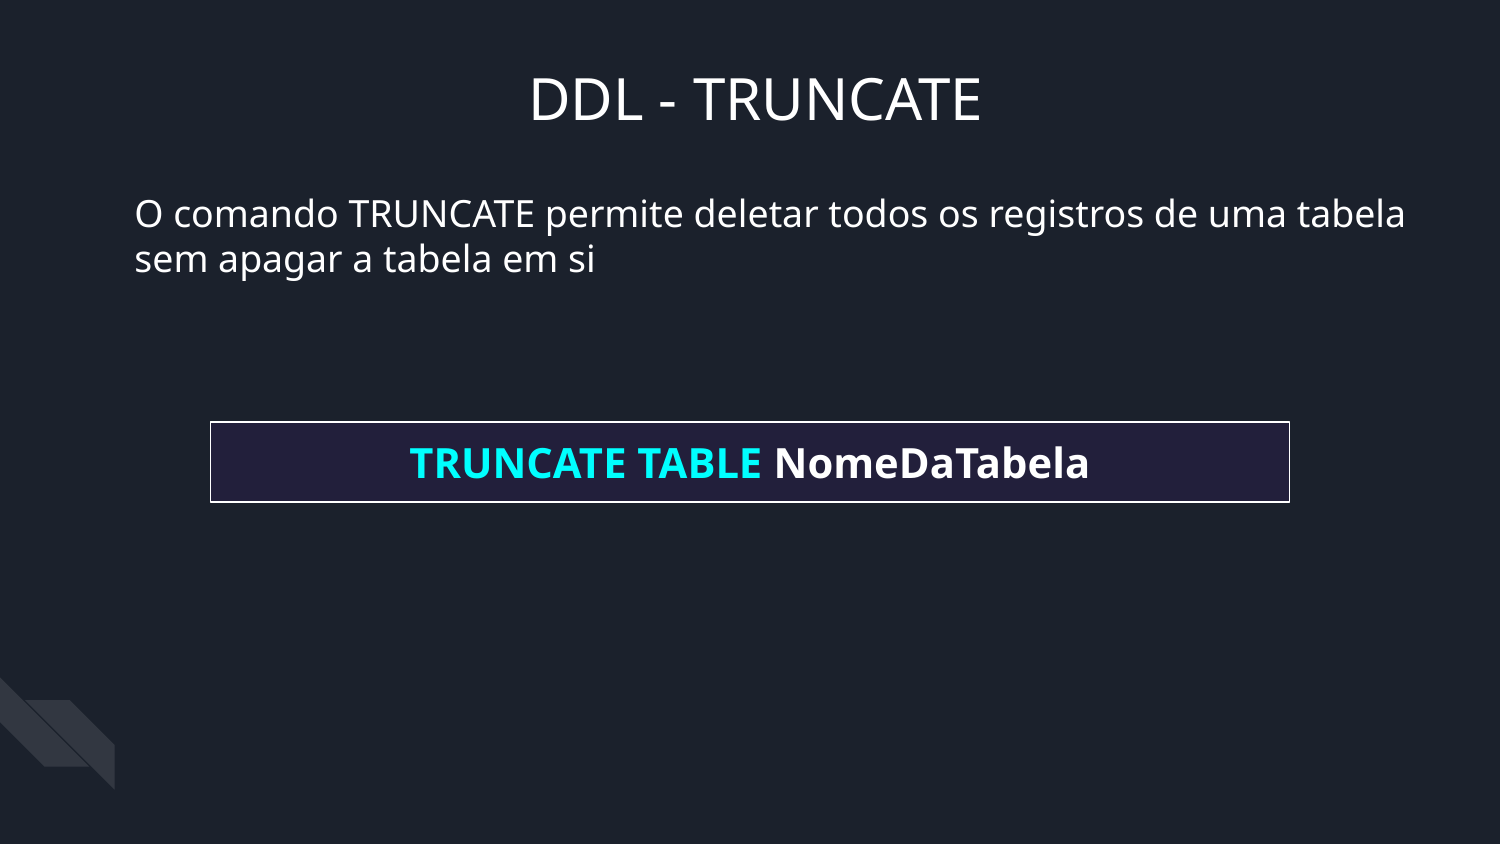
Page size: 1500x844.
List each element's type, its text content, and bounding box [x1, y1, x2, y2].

text_box TRUNCATE TABLE NomeDaTabela [210, 421, 1290, 502]
text_box DDL - TRUNCATE [263, 46, 1249, 147]
text_box O comando TRUNCATE permite deletar todos os registros de uma tabela sem apagar a tabela em si [119, 174, 1423, 295]
